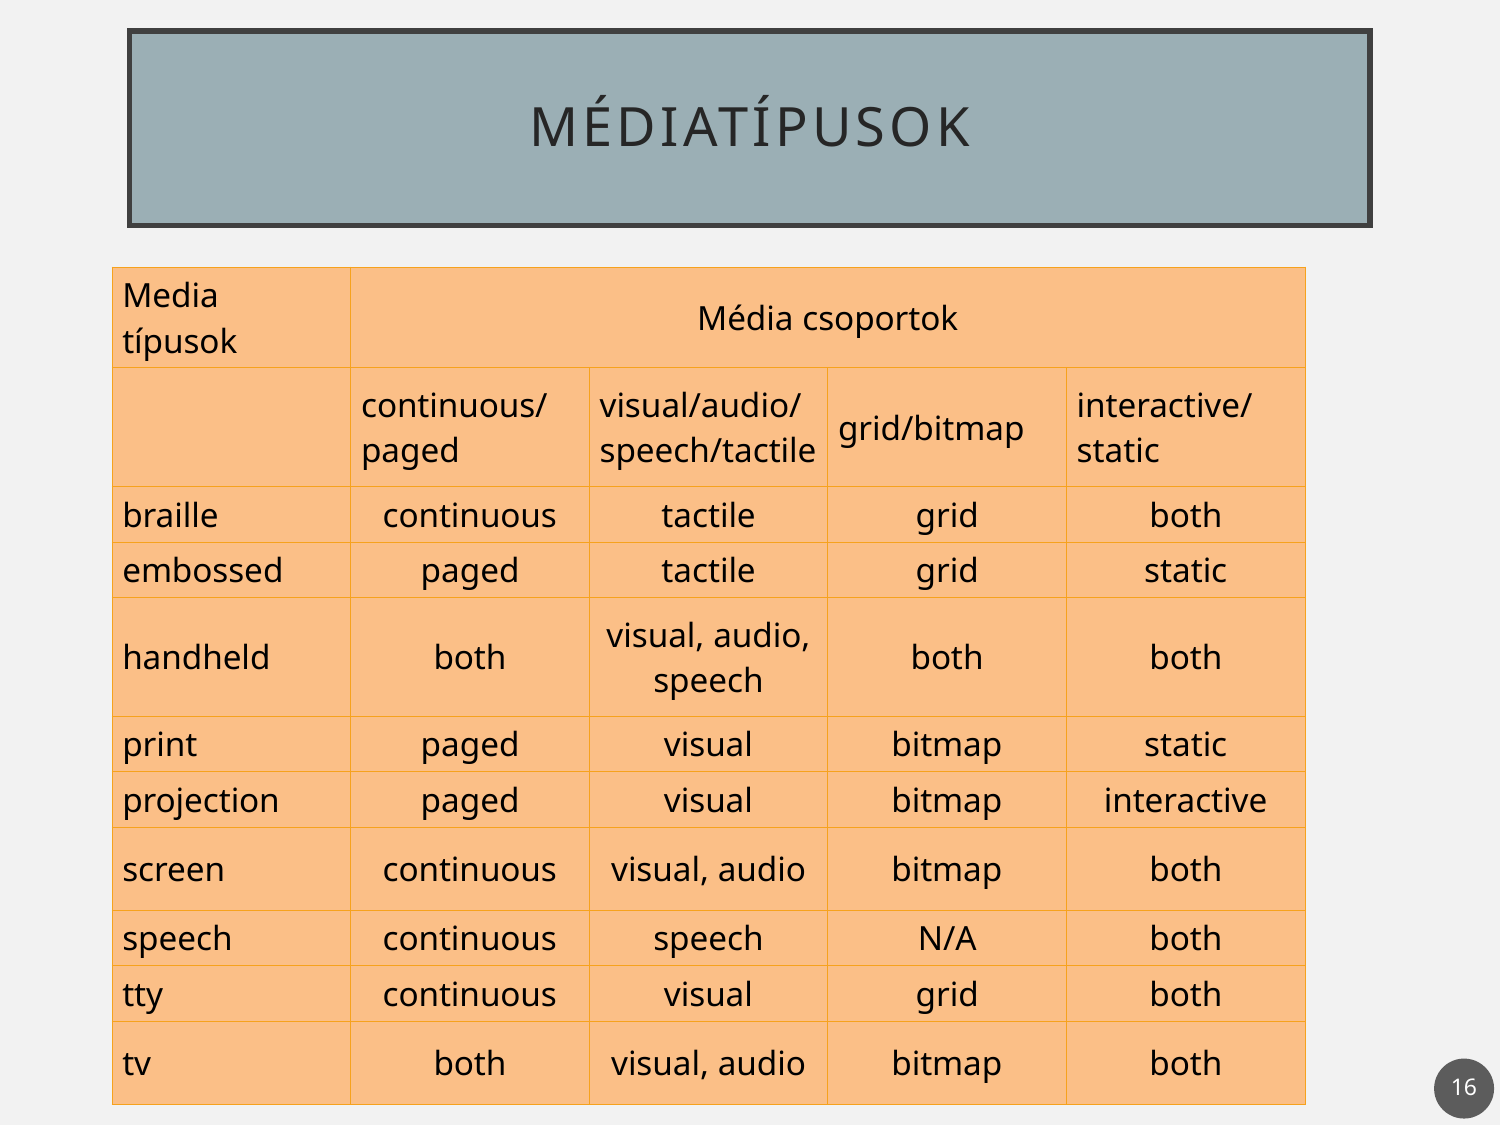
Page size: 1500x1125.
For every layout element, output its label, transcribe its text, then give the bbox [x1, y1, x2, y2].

table_cell braille [113, 487, 350, 542]
table_cell print [113, 717, 350, 771]
table_cell both [351, 1022, 589, 1104]
table_cell tactile [590, 543, 827, 597]
table_cell [113, 368, 350, 486]
table_cell grid/bitmap [828, 368, 1066, 486]
table_cell static [1067, 717, 1305, 771]
table_cell bitmap [828, 772, 1066, 827]
table_cell screen [113, 828, 350, 910]
slide_number 16 [1434, 1058, 1495, 1119]
table_cell interactive/ static [1067, 368, 1305, 486]
table_cell grid [828, 543, 1066, 597]
table_cell both [1067, 911, 1305, 965]
table_cell both [1067, 828, 1305, 910]
table_cell grid [828, 487, 1066, 542]
table_cell visual [590, 717, 827, 771]
table_cell continuous [351, 911, 589, 965]
table_cell embossed [113, 543, 350, 597]
table_cell continuous [351, 966, 589, 1021]
table_cell tty [113, 966, 350, 1021]
table_cell speech [590, 911, 827, 965]
table_cell N/A [828, 911, 1066, 965]
table_cell visual, audio [590, 1022, 827, 1104]
table_cell interactive [1067, 772, 1305, 827]
table_cell visual/audio/speech/tactile [590, 368, 827, 486]
table_cell tv [113, 1022, 350, 1104]
table_cell continuous [351, 828, 589, 910]
table_cell paged [351, 717, 589, 771]
table_cell bitmap [828, 717, 1066, 771]
table_cell continuous [351, 487, 589, 542]
table_cell both [828, 598, 1066, 716]
title Médiatípusok [127, 28, 1373, 228]
table_header Média csoportok [351, 268, 1305, 367]
table_cell paged [351, 772, 589, 827]
table_cell visual [590, 966, 827, 1021]
table_cell both [1067, 1022, 1305, 1104]
table_cell bitmap [828, 1022, 1066, 1104]
table_cell grid [828, 966, 1066, 1021]
table_cell visual, audio, speech [590, 598, 827, 716]
table_cell continuous/ paged [351, 368, 589, 486]
table_cell projection [113, 772, 350, 827]
table_header Media típusok [113, 268, 350, 367]
table_cell visual [590, 772, 827, 827]
table_cell static [1067, 543, 1305, 597]
table_cell both [1067, 966, 1305, 1021]
table_cell tactile [590, 487, 827, 542]
table_cell bitmap [828, 828, 1066, 910]
table_cell paged [351, 543, 589, 597]
table_cell both [1067, 487, 1305, 542]
table_cell visual, audio [590, 828, 827, 910]
table_cell both [351, 598, 589, 716]
table_cell both [1067, 598, 1305, 716]
table_cell handheld [113, 598, 350, 716]
table_cell speech [113, 911, 350, 965]
